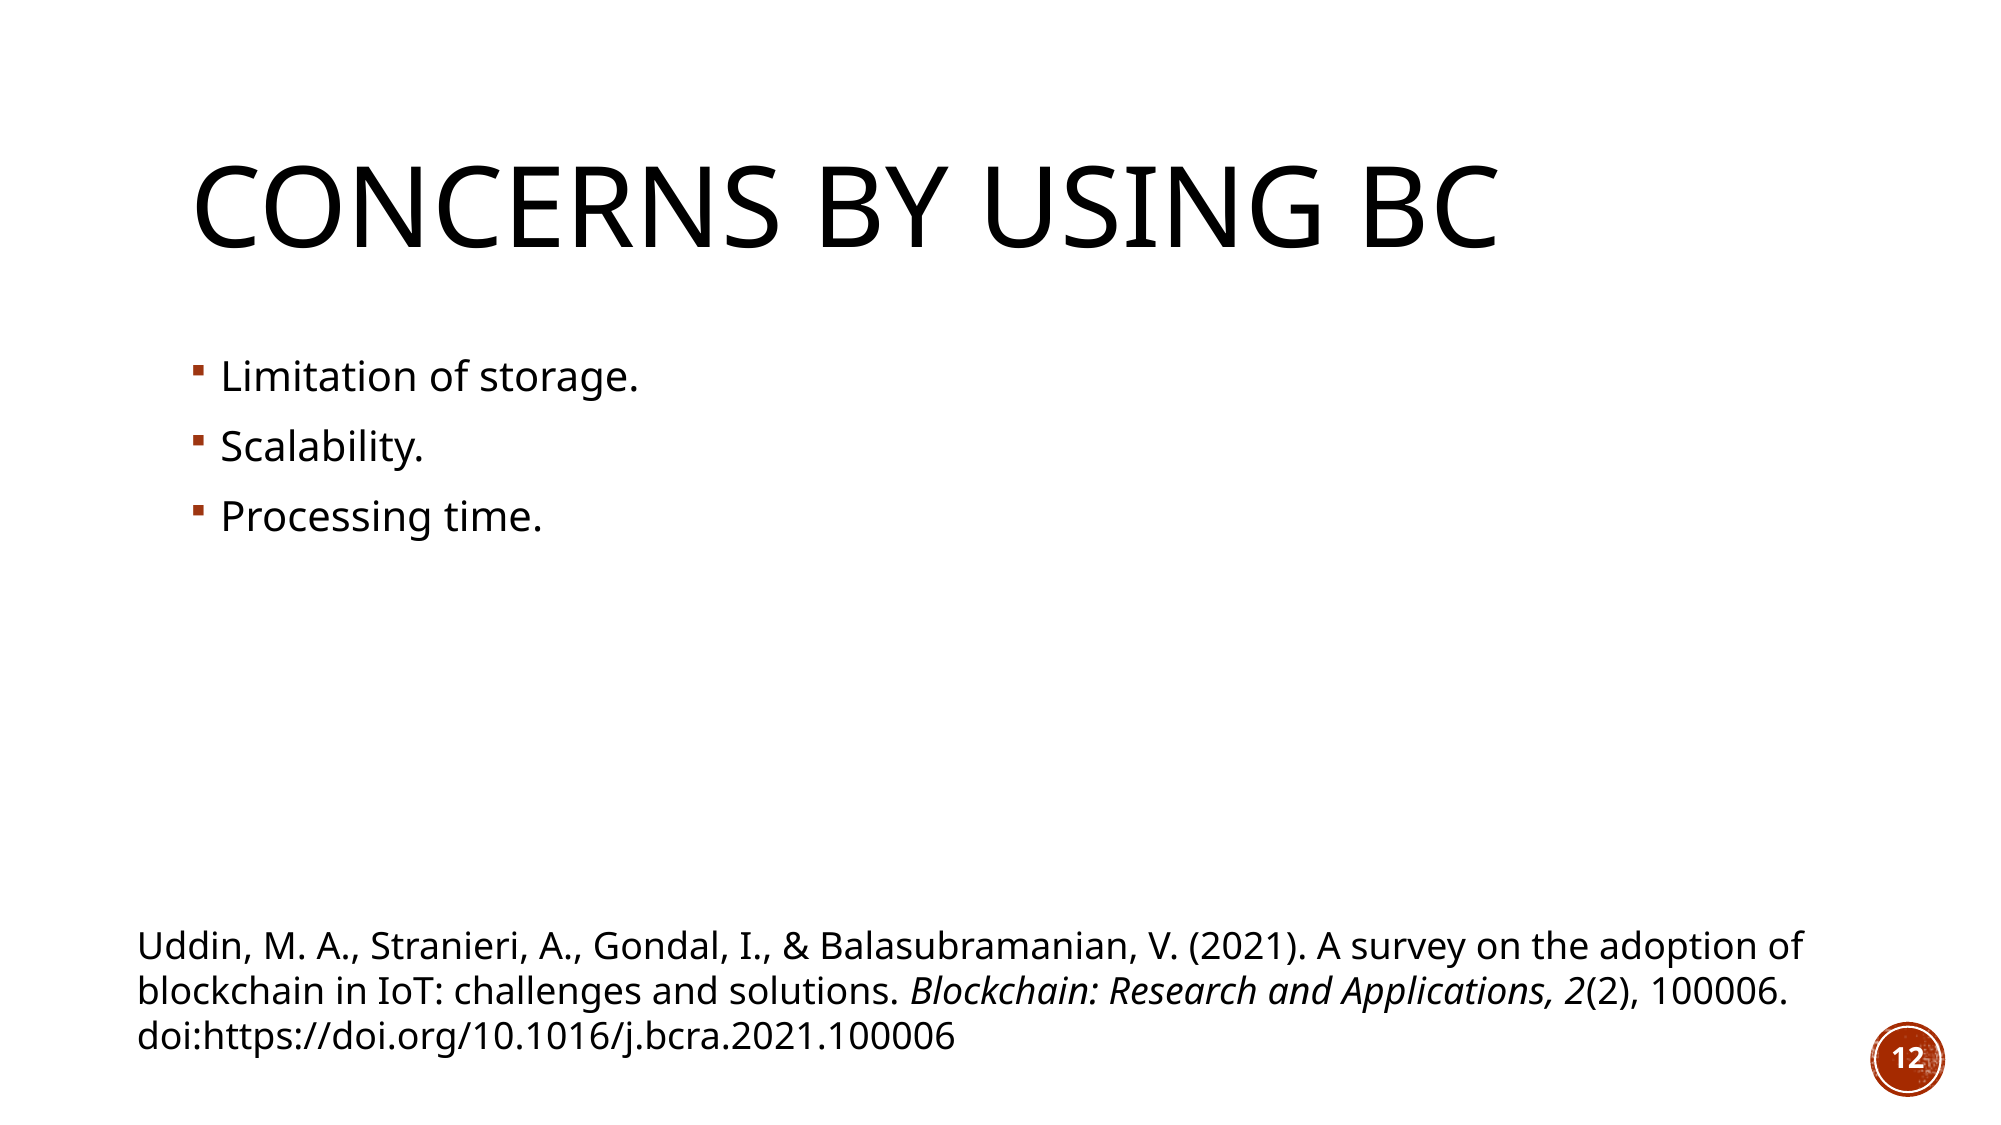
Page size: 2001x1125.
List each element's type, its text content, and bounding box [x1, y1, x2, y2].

title Concerns by using BC [175, 79, 1826, 344]
slide_number 12 [1855, 1028, 1961, 1089]
text_box Uddin, M. A., Stranieri, A., Gondal, I., & Balasubramanian, V. (2021). A survey on the adoption of blockchain in IoT: challenges and solutions. Blockchain: Research and Applications, 2(2), 100006. doi:https://doi.org/10.1016/j.bcra.2021.100006 [122, 914, 1863, 1110]
list Limitation of storage. Scalability. Processing time. [175, 348, 1826, 914]
